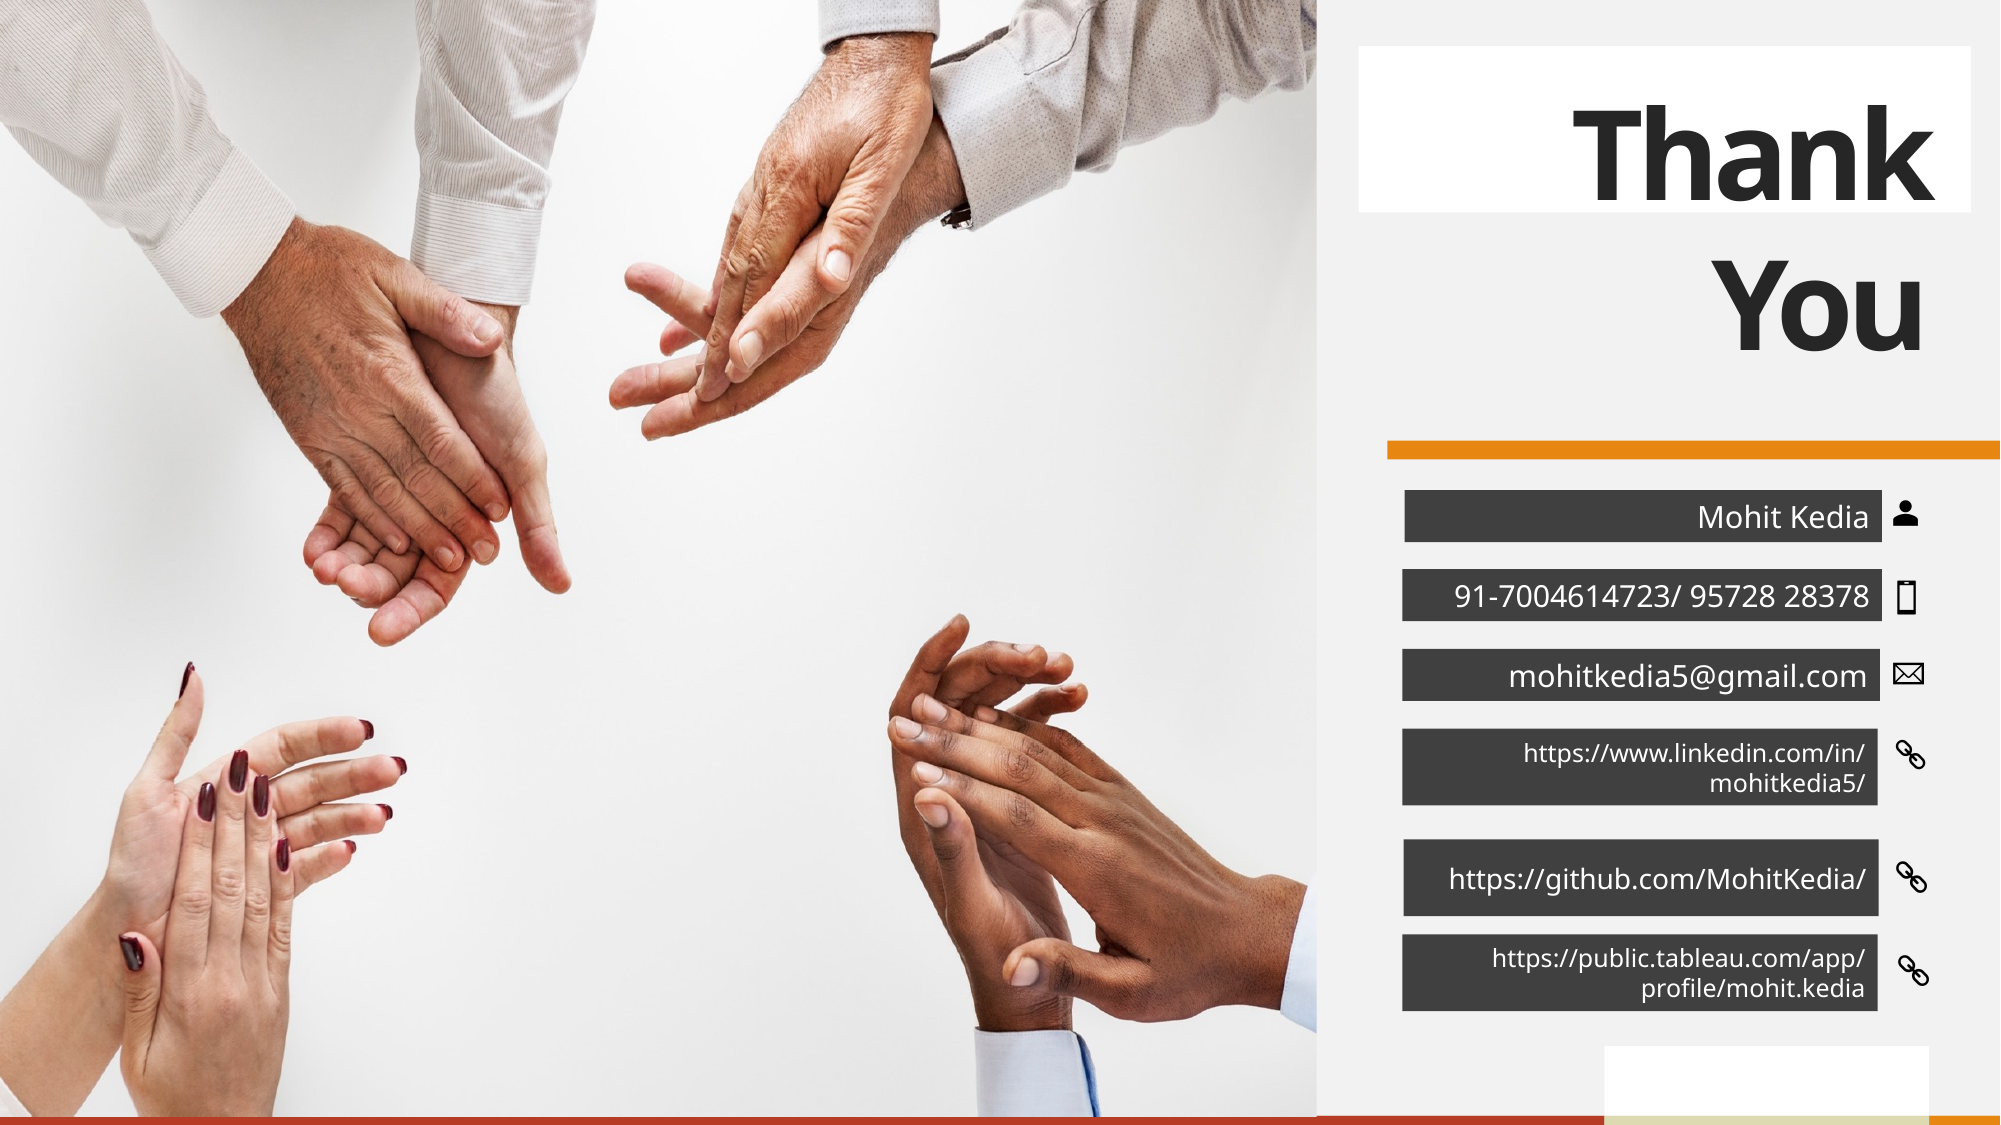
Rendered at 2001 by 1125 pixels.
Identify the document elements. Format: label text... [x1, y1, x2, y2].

list Mohit Kedia [1404, 490, 1882, 543]
title Thank You [1358, 46, 1972, 213]
picture [0, 0, 1317, 1117]
picture [1890, 855, 1933, 899]
picture [1888, 579, 1925, 616]
picture [1890, 733, 1931, 775]
picture [1892, 949, 1935, 992]
list mohitkedia5@gmail.com [1402, 648, 1880, 701]
text_box https://www.linkedin.com/in/mohitkedia5/ [1402, 728, 1878, 806]
picture [1886, 494, 1924, 532]
picture [1890, 655, 1927, 693]
list 91-7004614723/ 95728 28378 [1402, 569, 1882, 622]
text_box https://public.tableau.com/app/profile/mohit.kedia [1402, 934, 1878, 1012]
list https://github.com/MohitKedia/ [1403, 839, 1879, 917]
